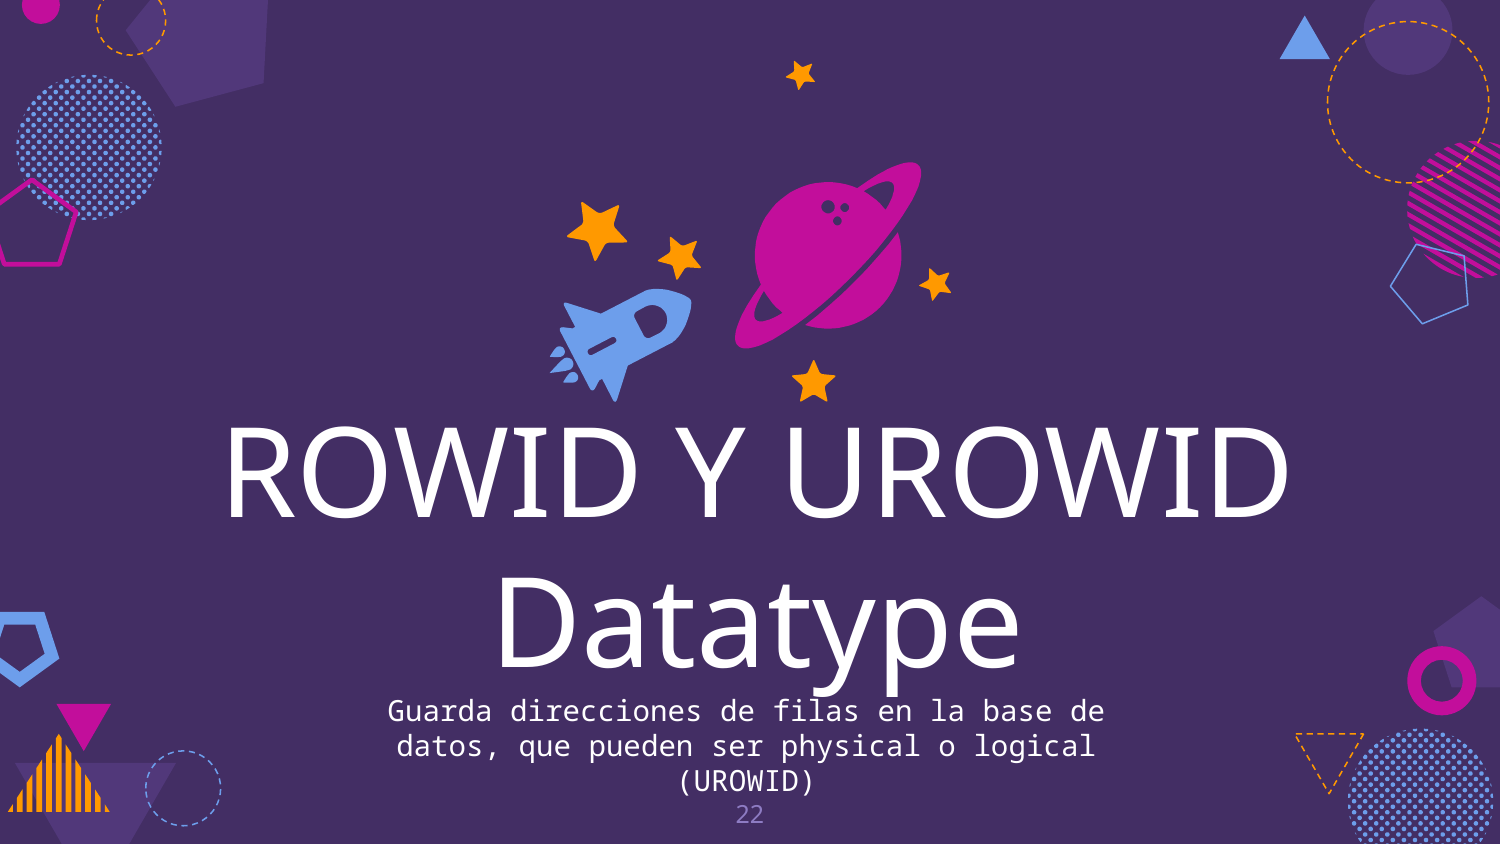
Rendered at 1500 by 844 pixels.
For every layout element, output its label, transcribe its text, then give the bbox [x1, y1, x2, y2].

text_box [792, 360, 836, 402]
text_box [734, 162, 922, 349]
subtitle Guarda direcciones de filas en la base de datos, que pueden ser physical o logical (UROWID) [342, 677, 1150, 807]
title ROWID Y UROWID Datatype [102, 447, 1412, 638]
slide_number 22 [705, 783, 795, 844]
text_box [657, 236, 701, 276]
text_box [785, 60, 815, 90]
text_box [567, 202, 628, 261]
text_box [555, 276, 680, 400]
text_box [927, 268, 951, 301]
